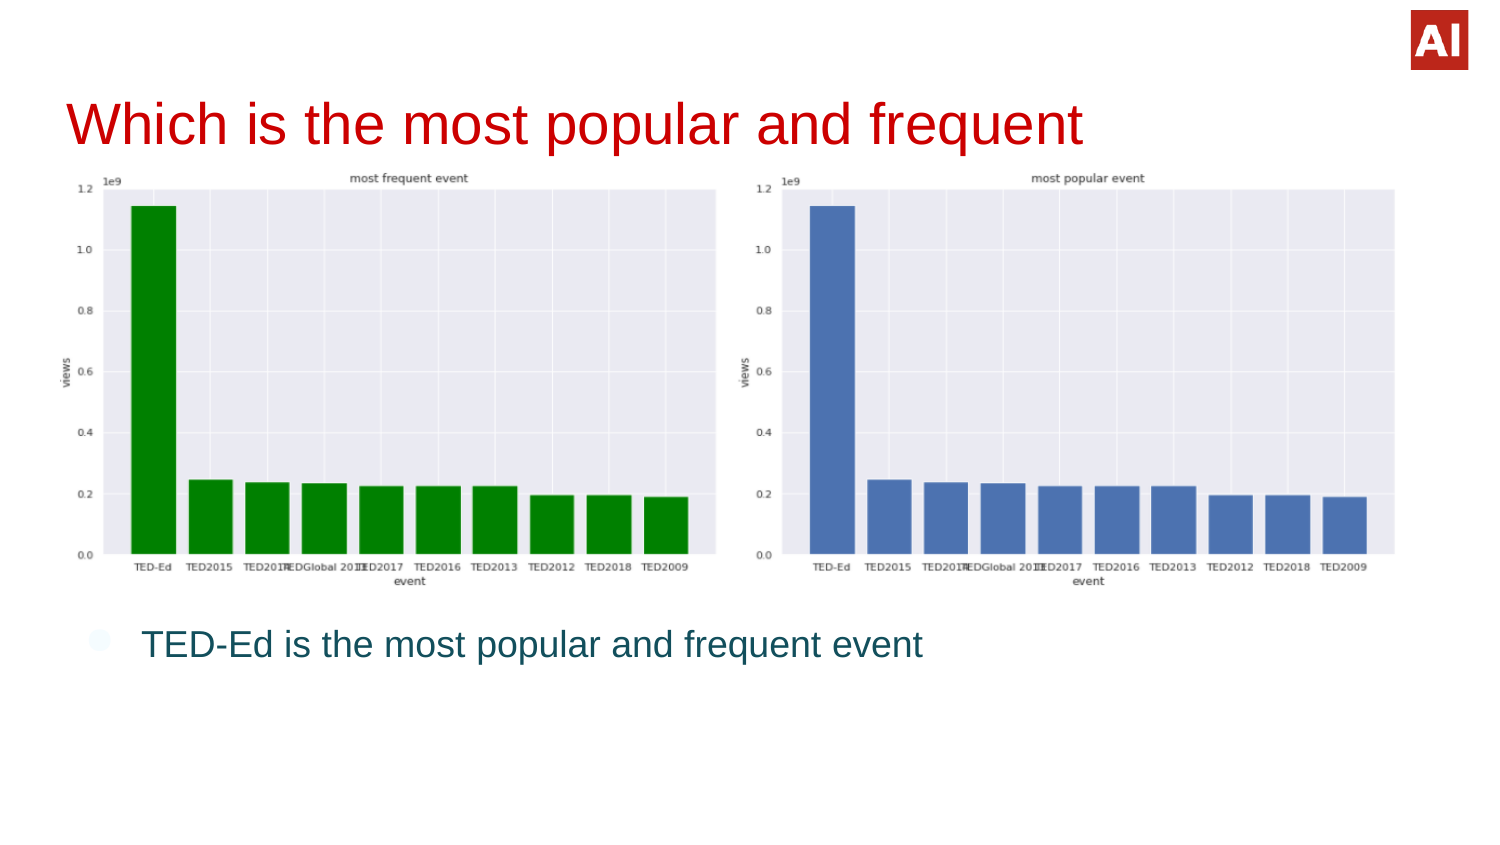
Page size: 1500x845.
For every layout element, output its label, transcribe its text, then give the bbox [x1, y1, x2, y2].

title Which is the most popular and frequent event? [64, 84, 1276, 171]
text_box TED-Ed is the most popular and frequent event [83, 617, 926, 665]
text_box [59, 171, 1396, 586]
picture [1410, 10, 1469, 70]
